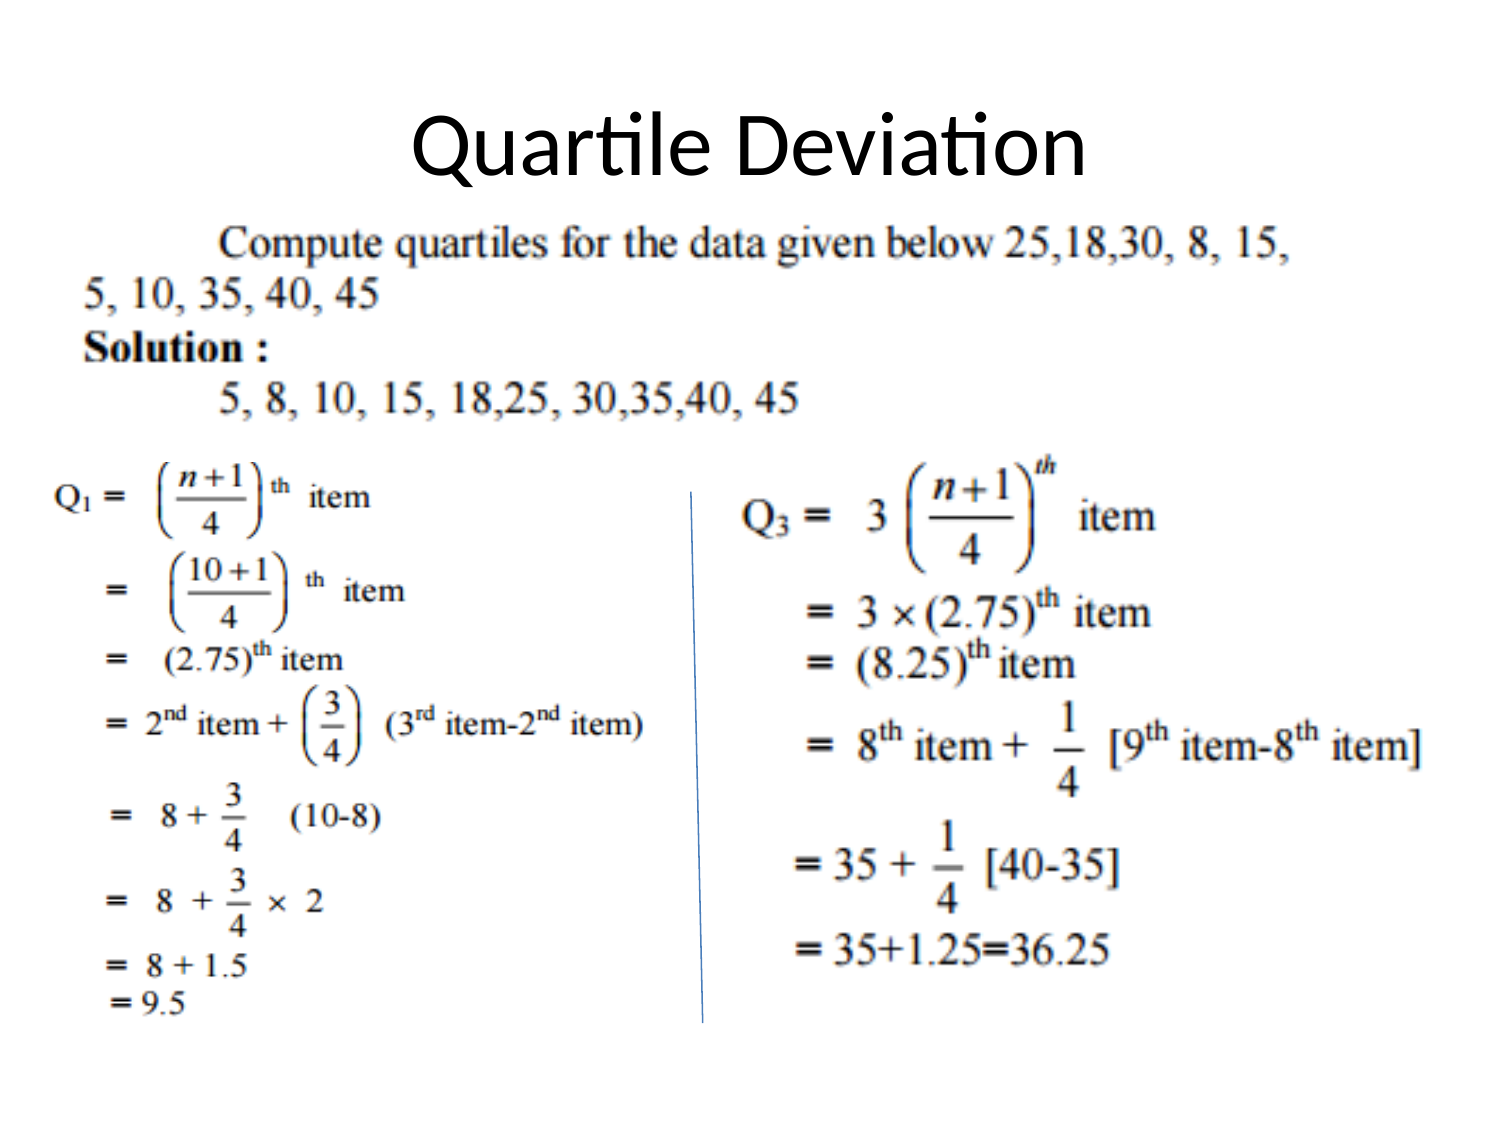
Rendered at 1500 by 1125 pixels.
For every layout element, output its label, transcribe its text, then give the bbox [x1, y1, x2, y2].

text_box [690, 491, 703, 1024]
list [74, 224, 1340, 426]
title Quartile Deviation [75, 45, 1425, 233]
picture [37, 462, 652, 1026]
picture [712, 449, 1452, 988]
